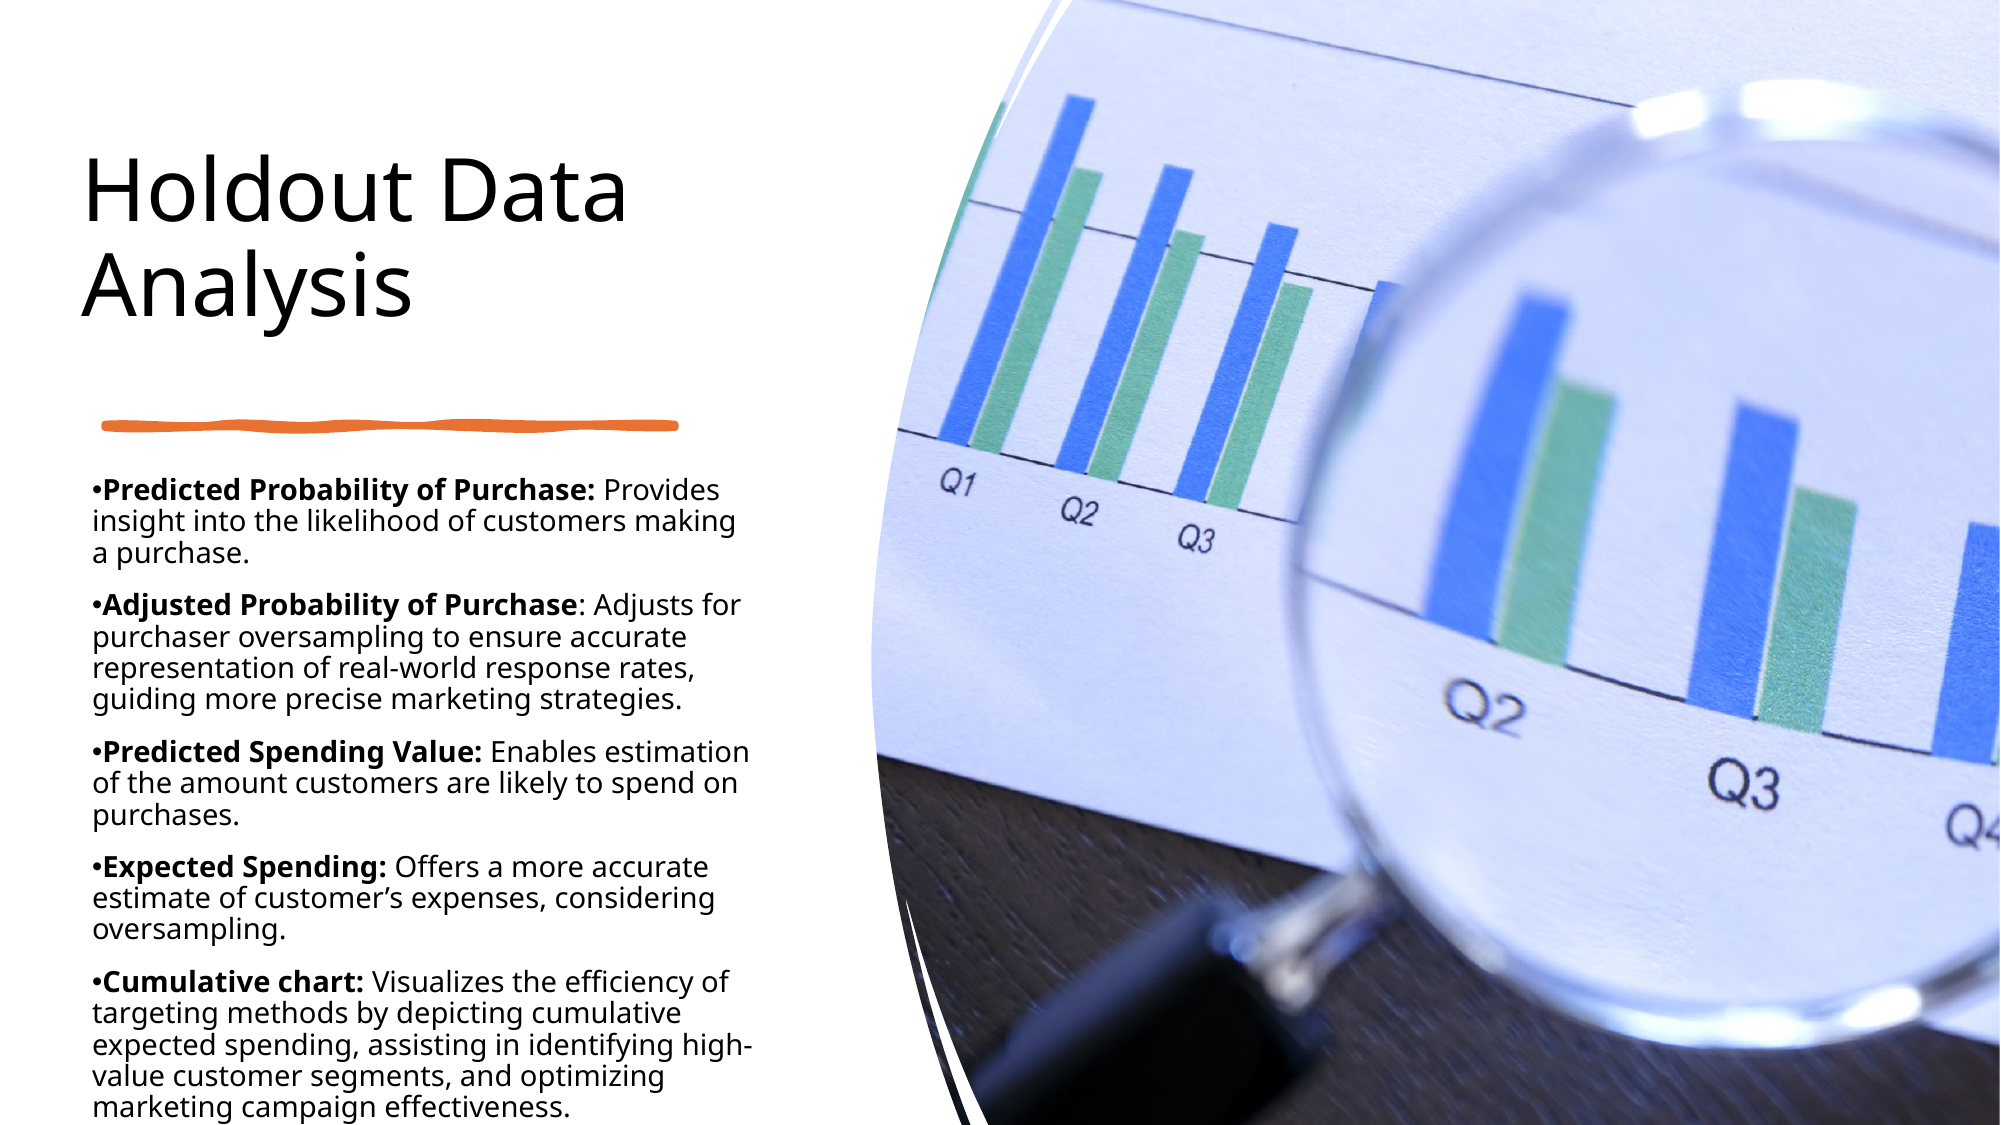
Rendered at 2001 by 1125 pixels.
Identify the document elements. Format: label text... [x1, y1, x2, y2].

text_box [103, 420, 677, 432]
title Holdout Data Analysis [66, 126, 784, 448]
picture [870, 0, 2000, 1125]
subtitle Predicted Probability of Purchase: Provides insight into the likelihood of customers making a purchase. Adjusted Probability of Purchase: Adjusts for purchaser oversampling to ensure accurate representation of real-world response rates, guiding more precise marketing strategies. Predicted Spending Value: Enables estimation of the amount customers are likely to spend on purchases. Expected Spending: Offers a more accurate estimate of customer’s expenses, considering oversampling. Cumulative chart: Visualizes the efficiency of targeting methods by depicting cumulative expected spending, assisting in identifying high-value customer segments, and optimizing marketing campaign effectiveness. [77, 467, 774, 1125]
text_box [0, 0, 870, 1125]
